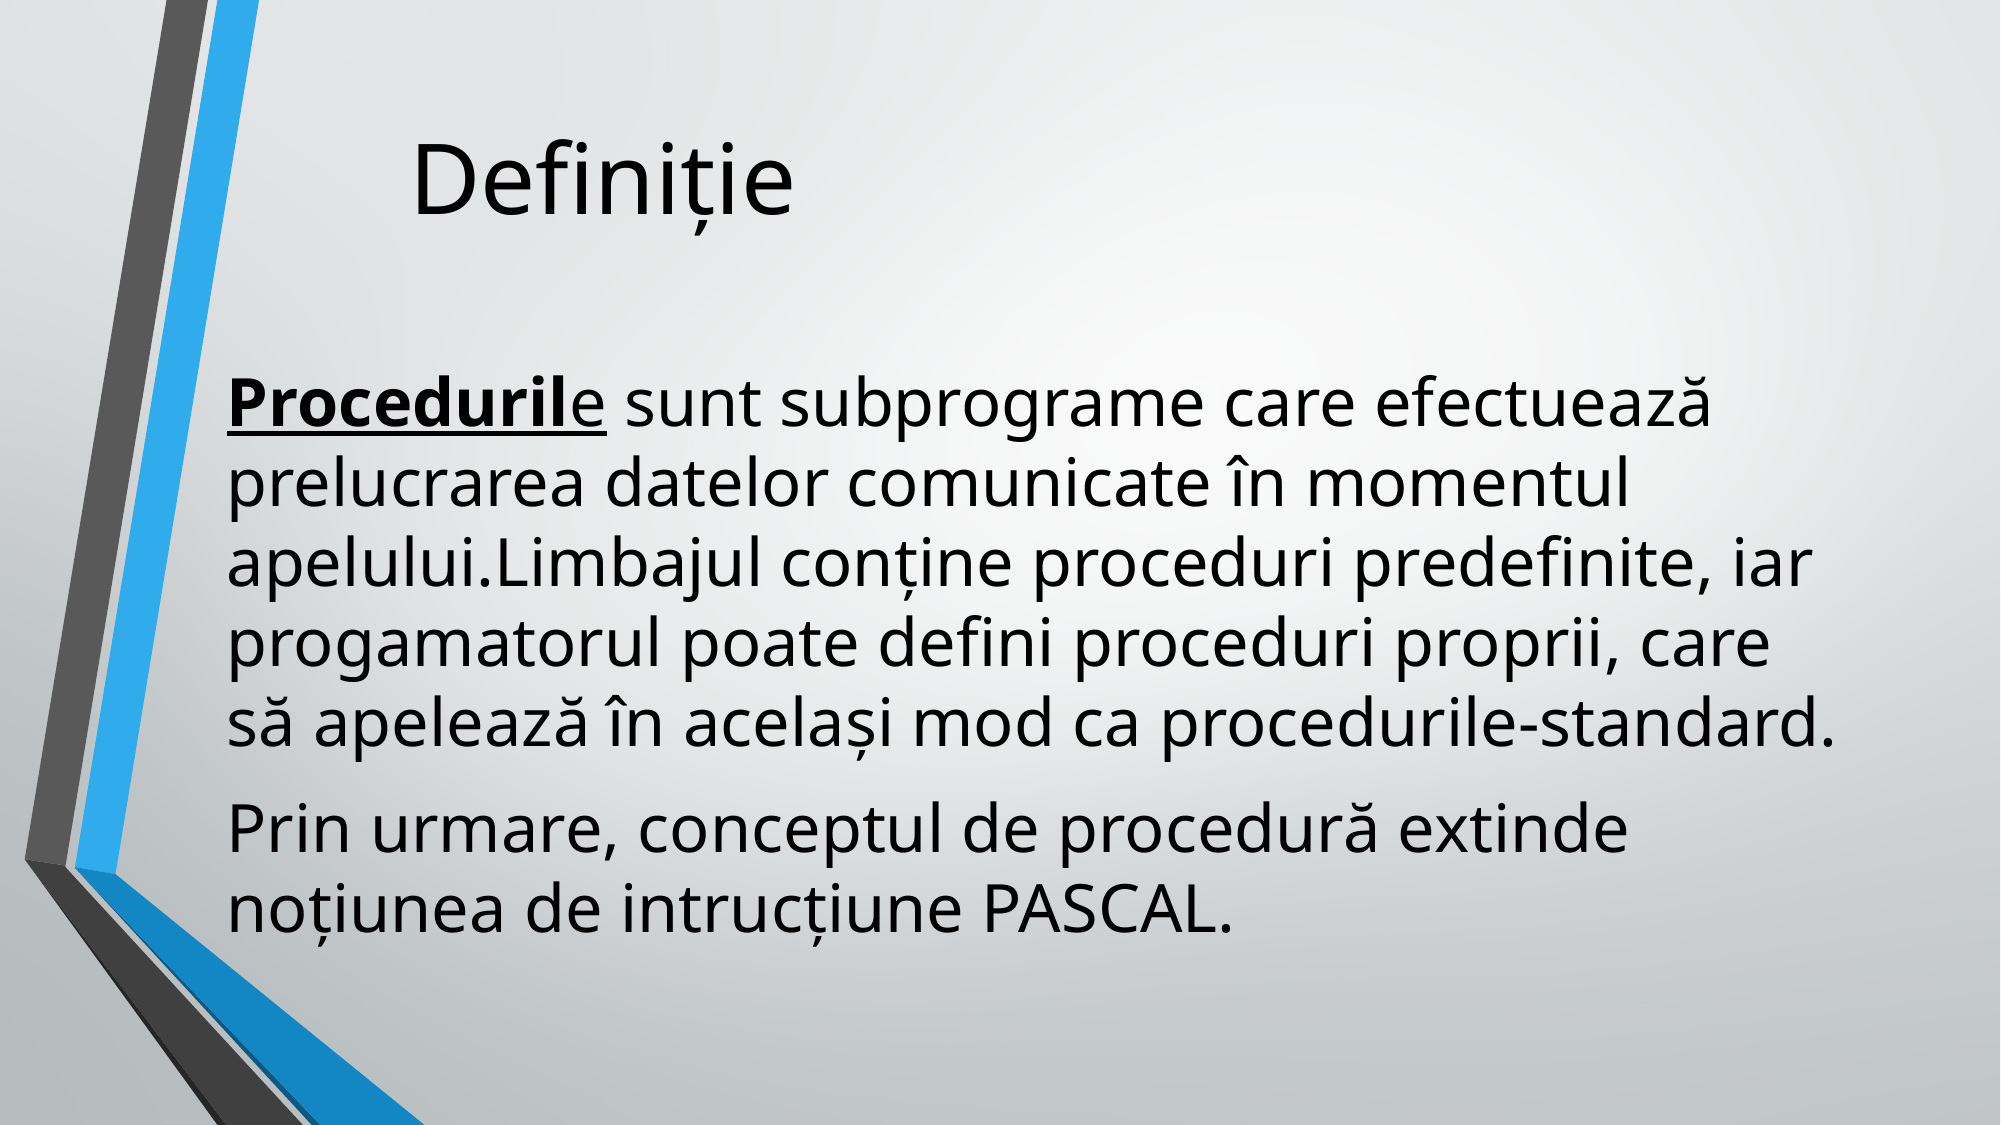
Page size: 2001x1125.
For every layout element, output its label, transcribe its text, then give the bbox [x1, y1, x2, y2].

title Definiție [222, 107, 984, 243]
list Procedurile sunt subprograme care efectuează prelucrarea datelor comunicate în momentul apelului.Limbajul conține proceduri predefinite, iar progamatorul poate defini proceduri proprii, care să apelează în același mod ca procedurile-standard. Prin urmare, conceptul de procedură extinde noțiunea de intrucțiune PASCAL. [211, 334, 1856, 972]
